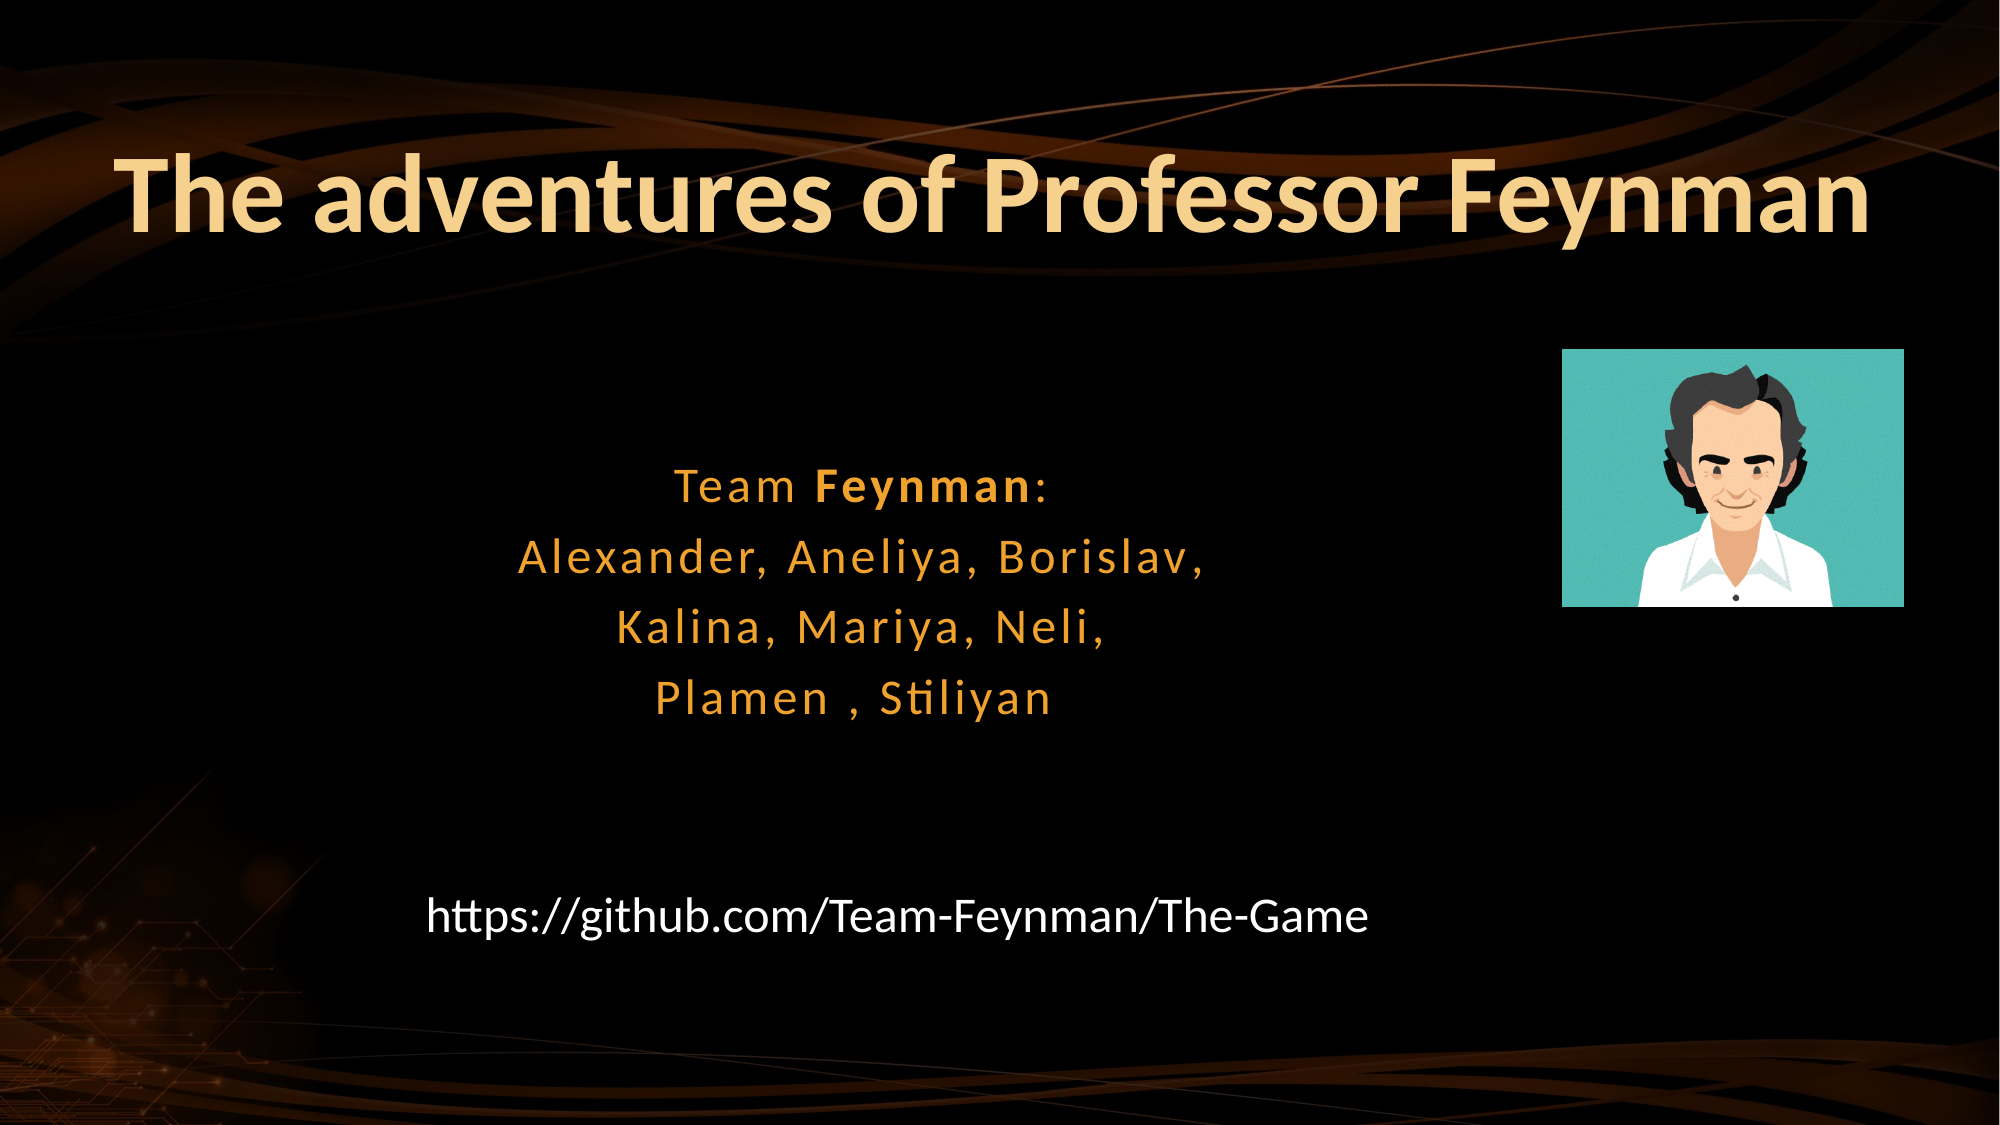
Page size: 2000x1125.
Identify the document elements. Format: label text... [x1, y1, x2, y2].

title The adventures of Professor Feynman [74, 75, 1913, 318]
subtitle Team Feynman: Alexander, Aneliya, Borislav, Kalina, Mariya, Neli, Plamen , Stiliyan [137, 450, 1600, 728]
picture [0, 0, 2000, 1125]
text_box https://github.com/Team-Feynman/The-Game [399, 874, 1513, 950]
